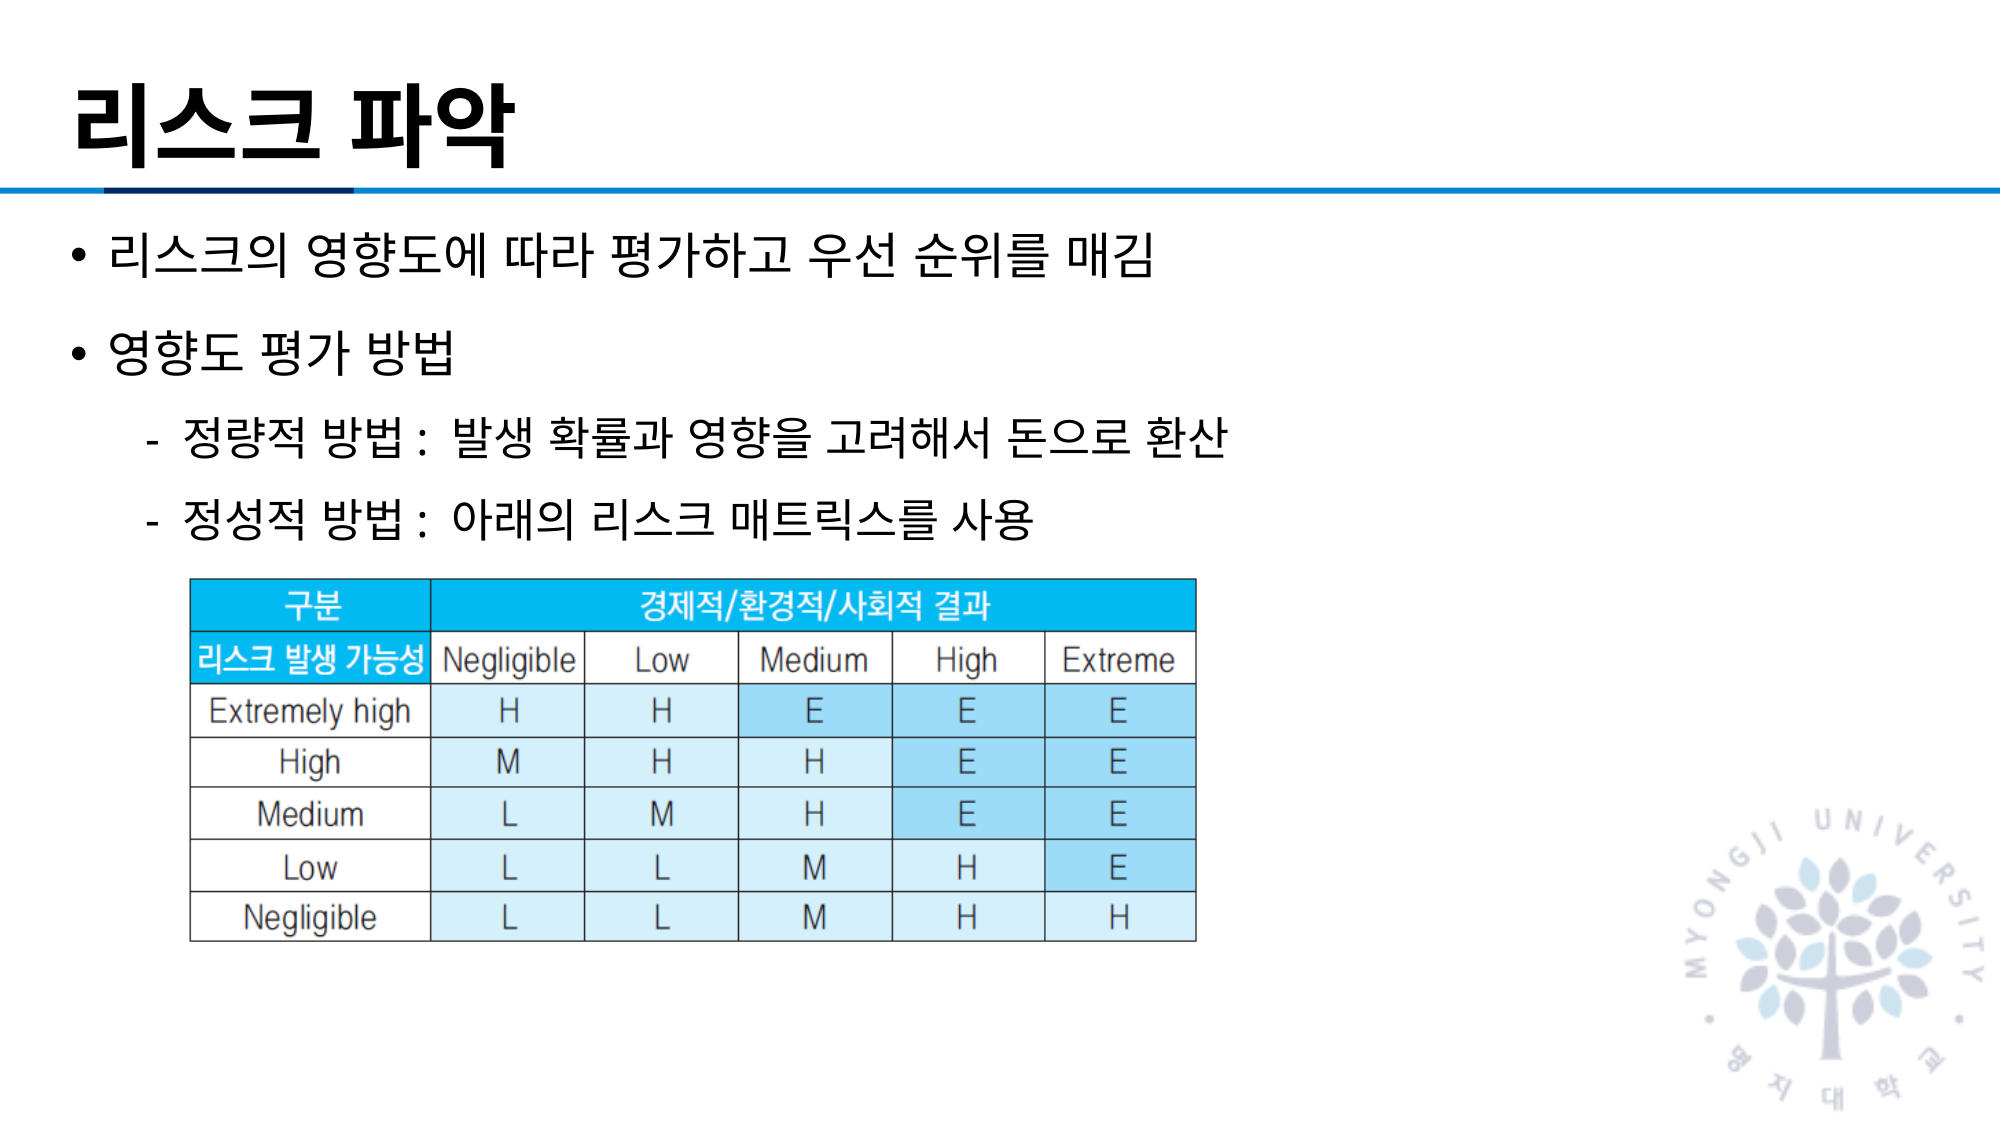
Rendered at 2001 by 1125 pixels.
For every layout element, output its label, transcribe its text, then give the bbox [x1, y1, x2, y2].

title 리스크 파악 [55, 59, 1945, 188]
picture [165, 562, 1234, 963]
list 리스크의 영향도에 따라 평가하고 우선 순위를 매김 영향도 평가 방법 정량적 방법: 발생 확률과 영향을 고려해서 돈으로 환산 정성적 방법: 아래의 리스크 매트릭스를 사용 [55, 198, 1945, 1088]
